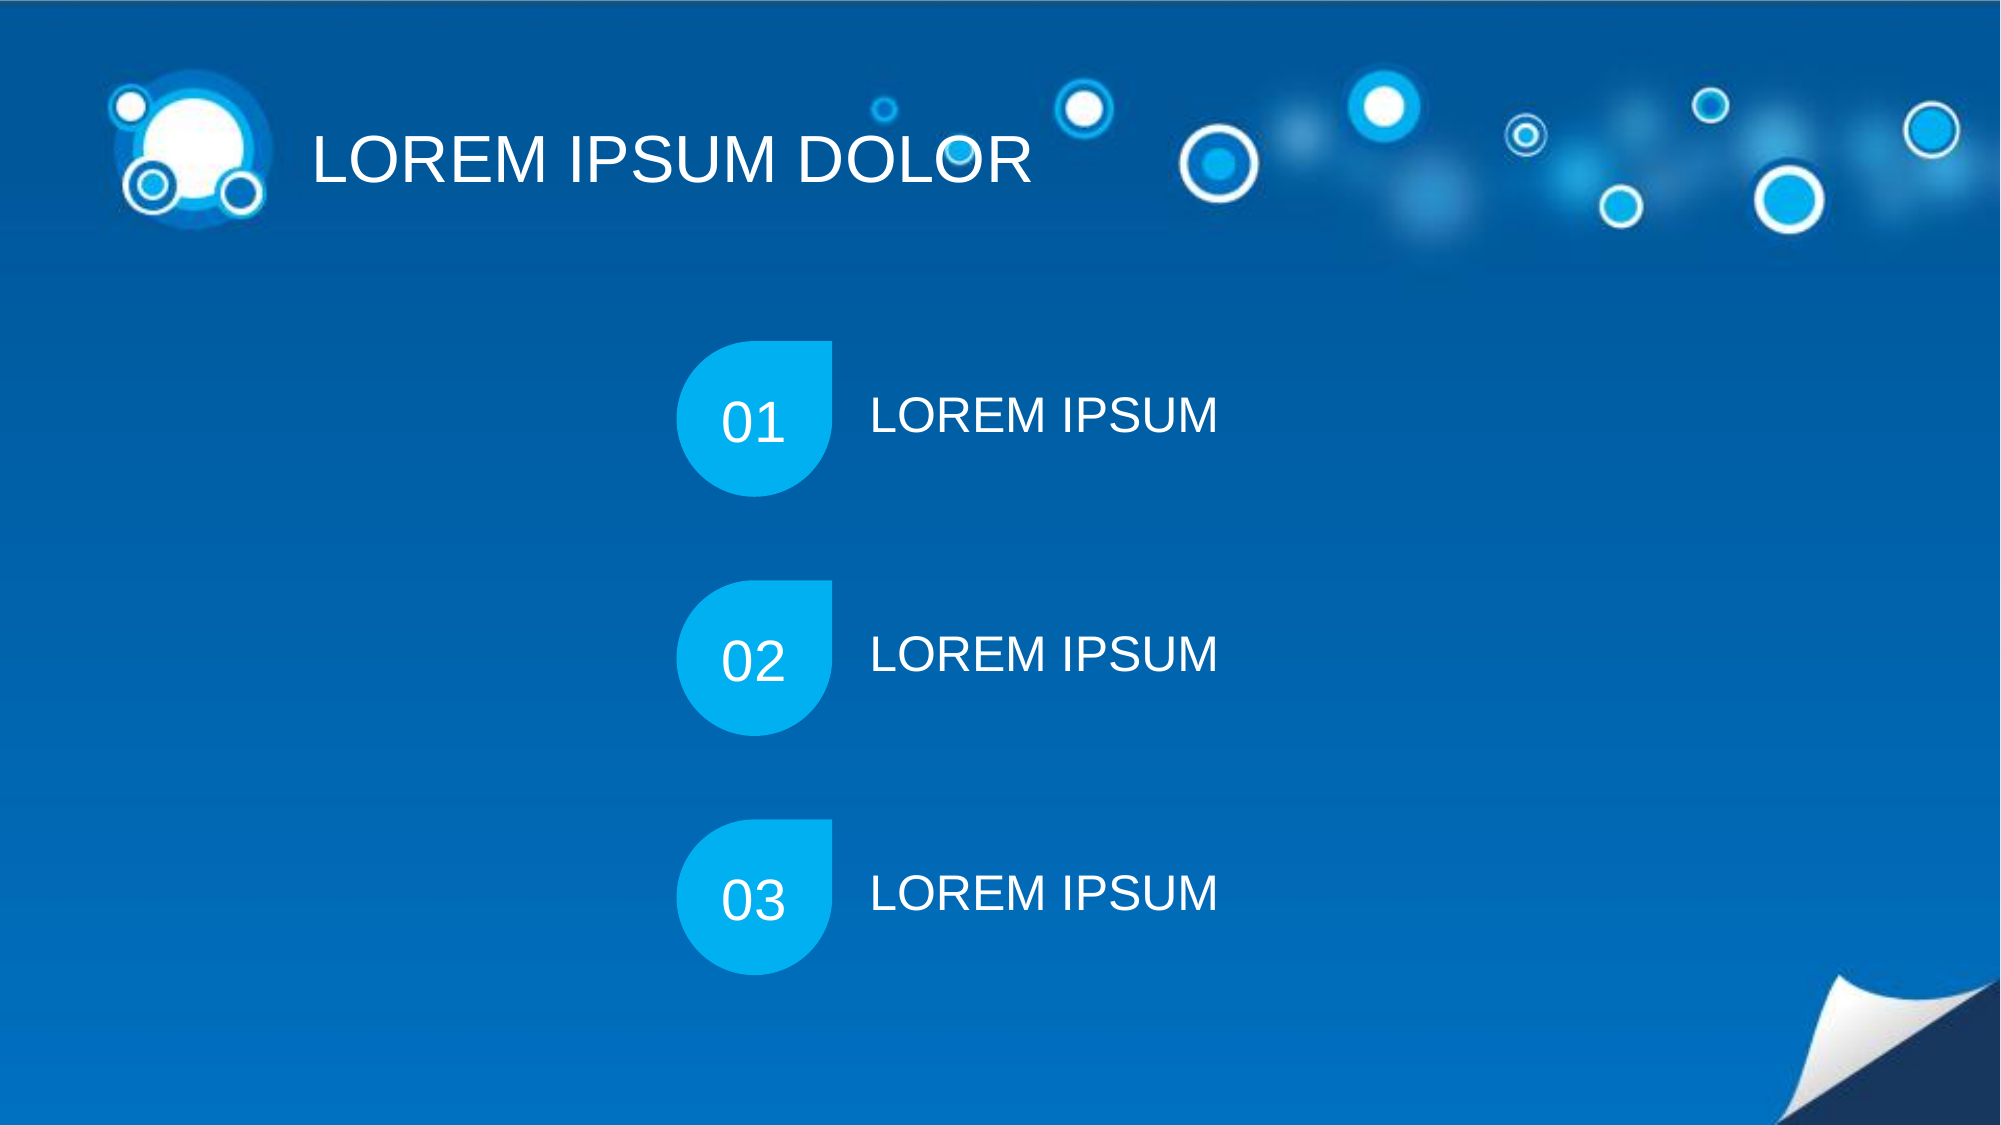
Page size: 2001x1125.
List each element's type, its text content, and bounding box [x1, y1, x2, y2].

text_box LOREM IPSUM [854, 344, 1304, 480]
text_box LOREM IPSUM DOLOR [296, 52, 1150, 270]
picture [0, 0, 2001, 1125]
text_box 03 [676, 819, 833, 976]
text_box 01 [676, 341, 833, 497]
text_box LOREM IPSUM [854, 583, 1304, 720]
text_box LOREM IPSUM [854, 822, 1304, 959]
text_box 02 [676, 580, 833, 736]
